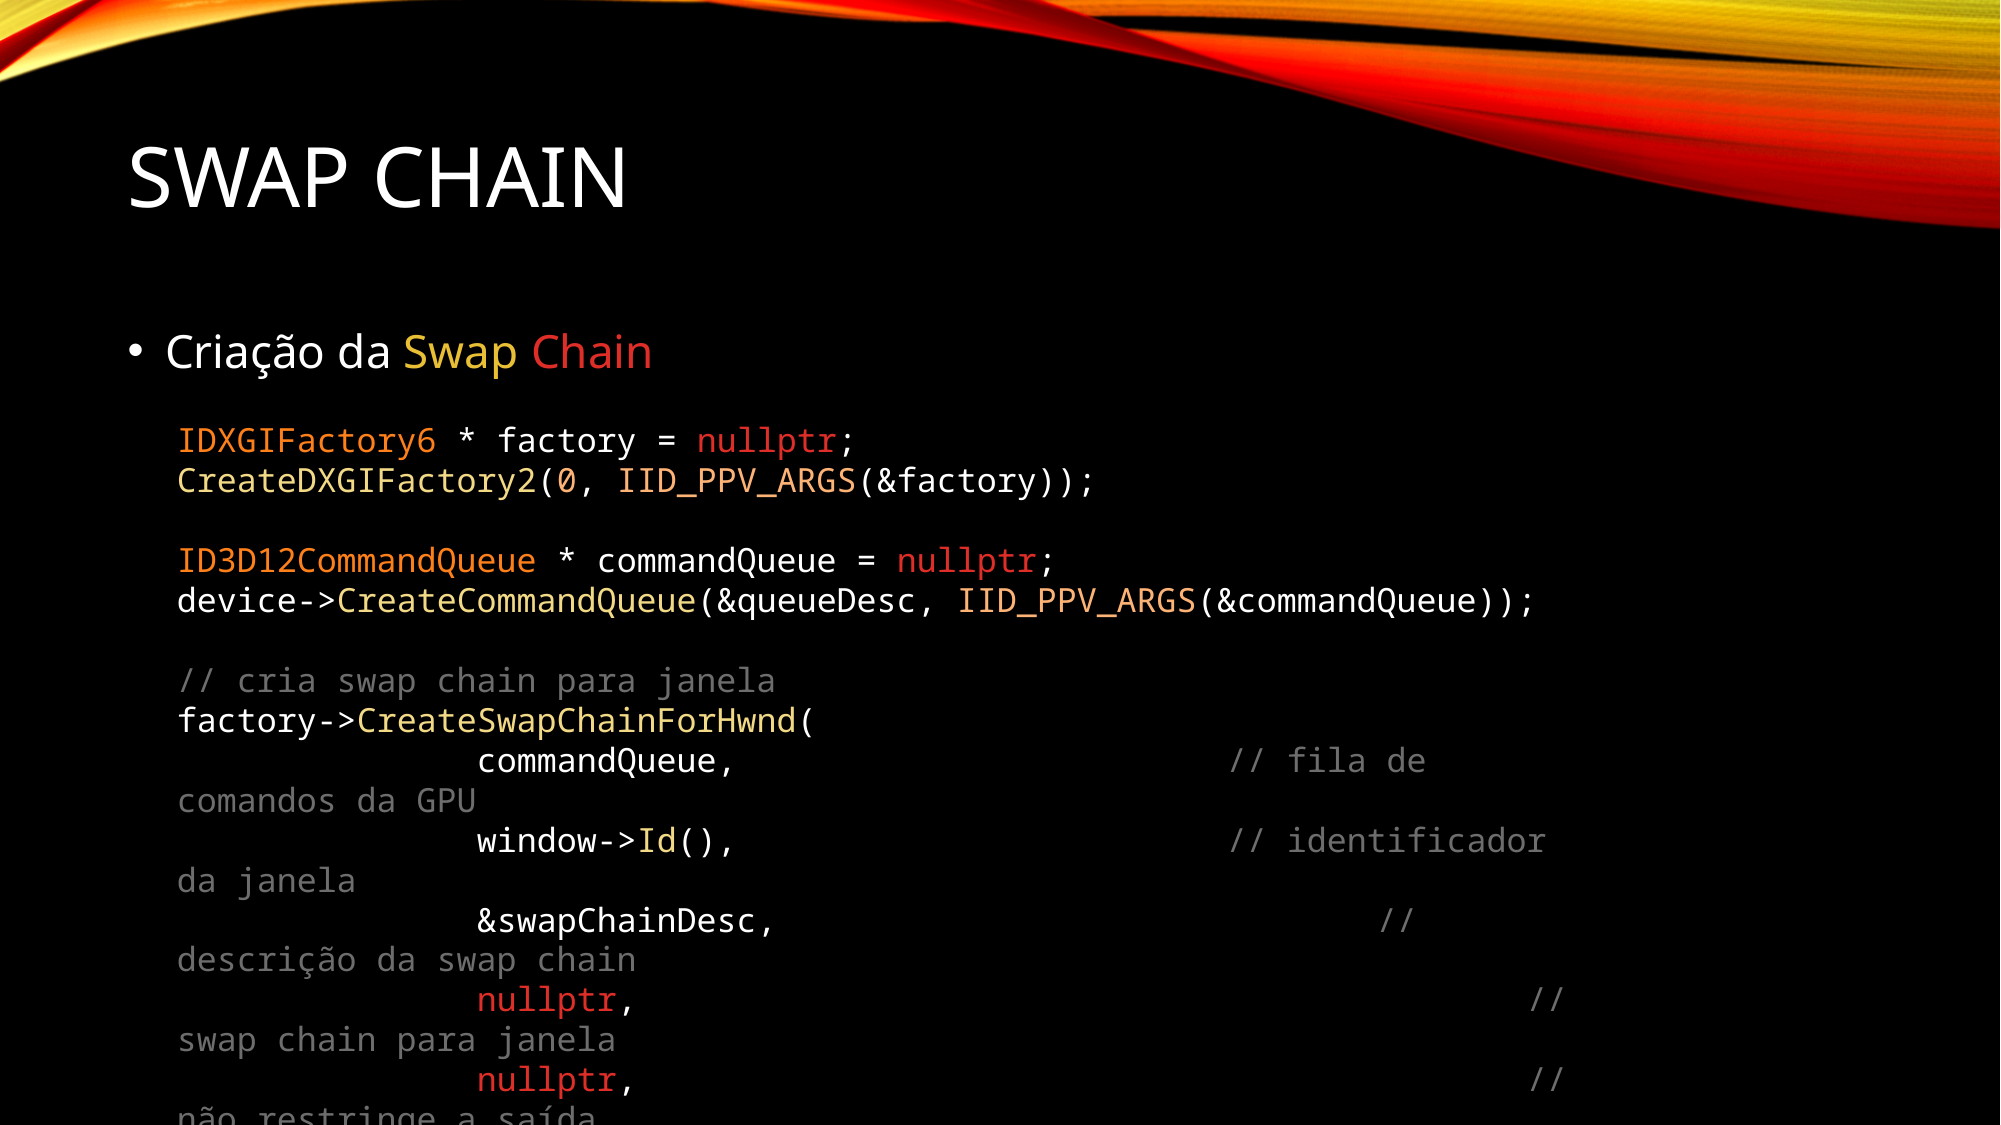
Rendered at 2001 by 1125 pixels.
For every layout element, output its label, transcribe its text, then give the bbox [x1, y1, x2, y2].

list Criação da Swap Chain [112, 309, 1888, 1014]
title Swap Chain [112, 74, 1888, 288]
picture [0, 0, 2001, 231]
text_box IDXGIFactory6 * factory = nullptr; CreateDXGIFactory2(0, IID_PPV_ARGS(&factory)); ID3D12CommandQueue * commandQueue = nullptr; device->CreateCommandQueue(&queueDesc, IID_PPV_ARGS(&commandQueue)); // cria swap chain para janela factory->CreateSwapChainForHwnd( commandQueue, // fila de comandos da GPU window->Id(), // identificador da janela &swapChainDesc, // descrição da swap chain nullptr, // swap chain para janela nullptr, // não restringe a saída &swapChain)); // objeto swap chain [162, 412, 1622, 1125]
